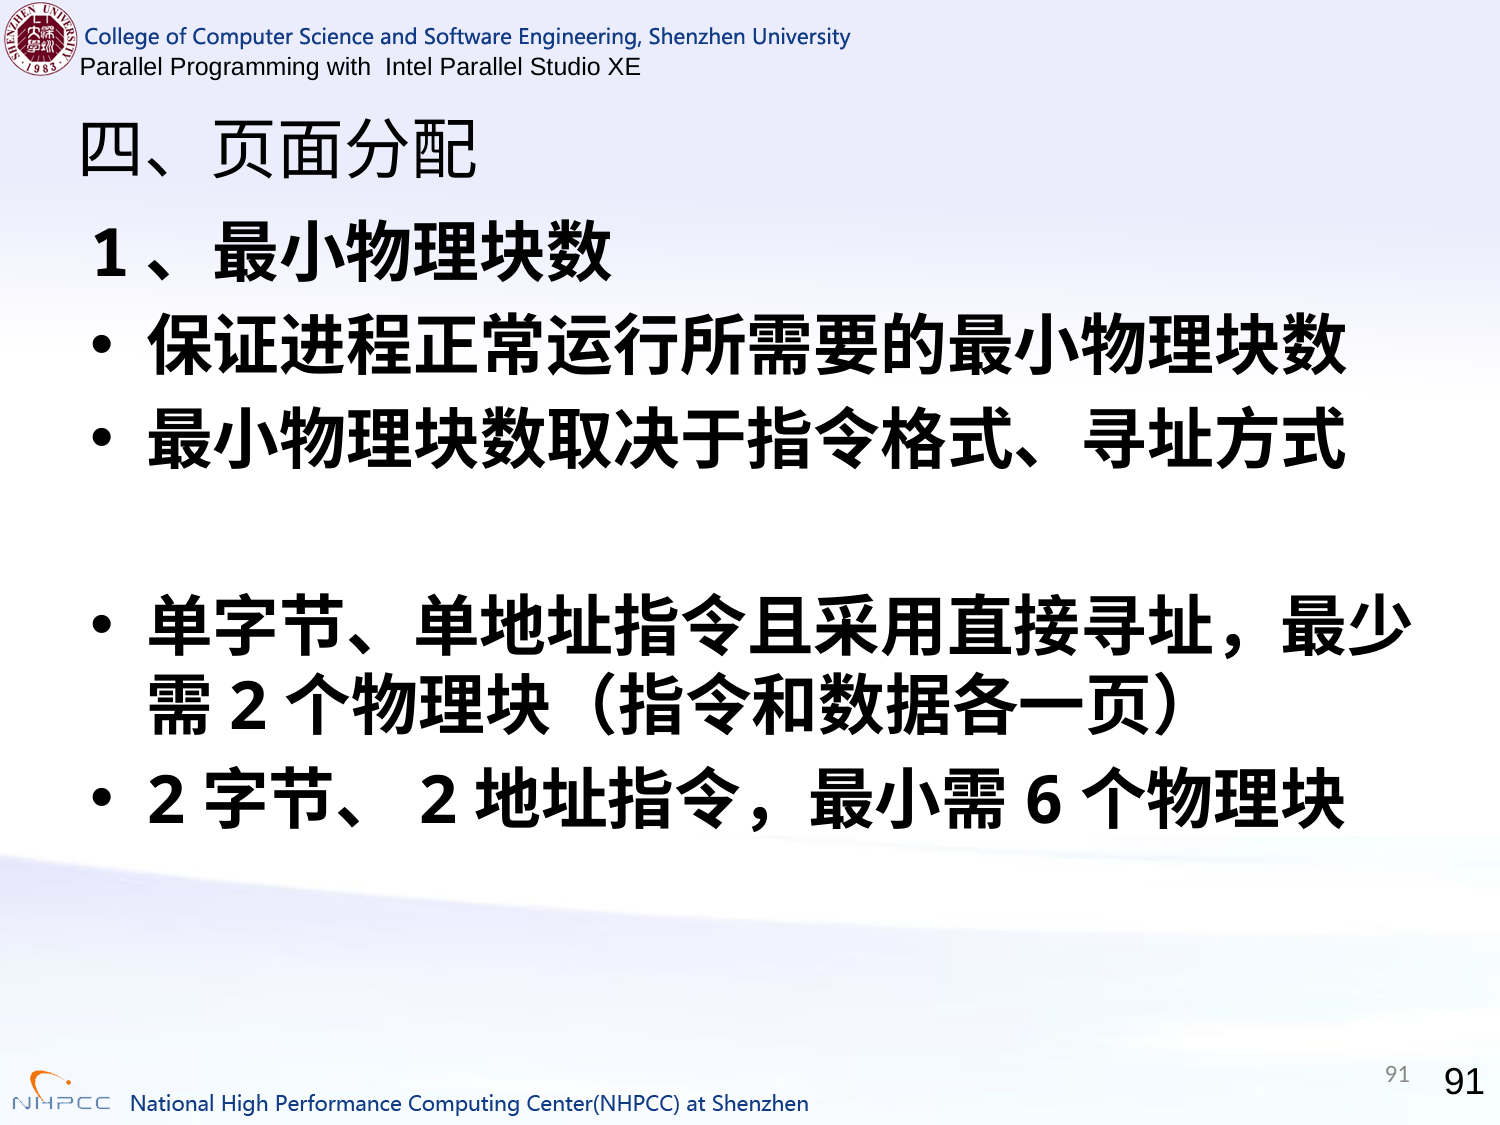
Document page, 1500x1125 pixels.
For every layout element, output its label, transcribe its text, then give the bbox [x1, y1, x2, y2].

text_box 91 [1400, 1049, 1500, 1110]
title 四、页面分配 [62, 90, 913, 203]
picture [0, 0, 1500, 1125]
slide_number 91 [1074, 1042, 1425, 1103]
list 1、最小物理块数 保证进程正常运行所需要的最小物理块数 最小物理块数取决于指令格式、寻址方式 单字节、单地址指令且采用直接寻址，最少需2个物理块（指令和数据各一页） 2字节、2地址指令，最小需6个物理块 [75, 202, 1450, 878]
